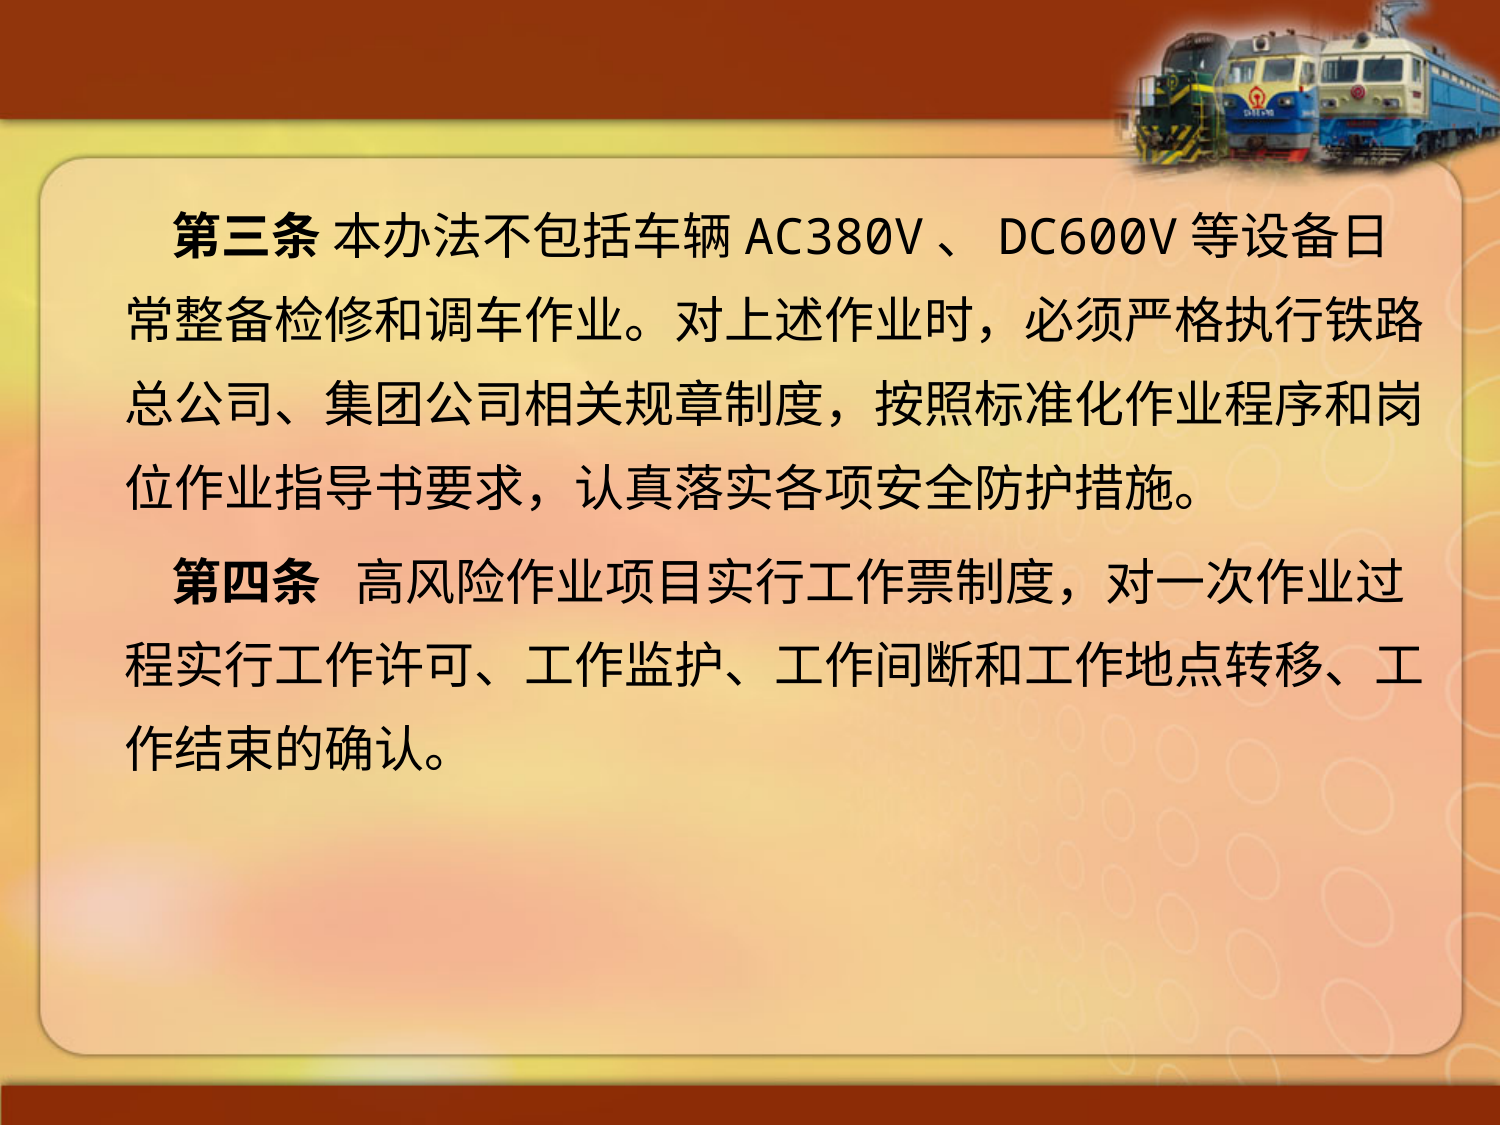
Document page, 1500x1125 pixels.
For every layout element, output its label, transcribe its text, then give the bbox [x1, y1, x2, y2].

picture [0, 0, 1500, 1125]
list 第三条 本办法不包括车辆AC380V、DC600V等设备日常整备检修和调车作业。对上述作业时，必须严格执行铁路总公司、集团公司相关规章制度，按照标准化作业程序和岗位作业指导书要求，认真落实各项安全防护措施。 第四条 高风险作业项目实行工作票制度，对一次作业过程实行工作许可、工作监护、工作间断和工作地点转移、工作结束的确认。 [53, 172, 1447, 1083]
title [0, 0, 1350, 126]
